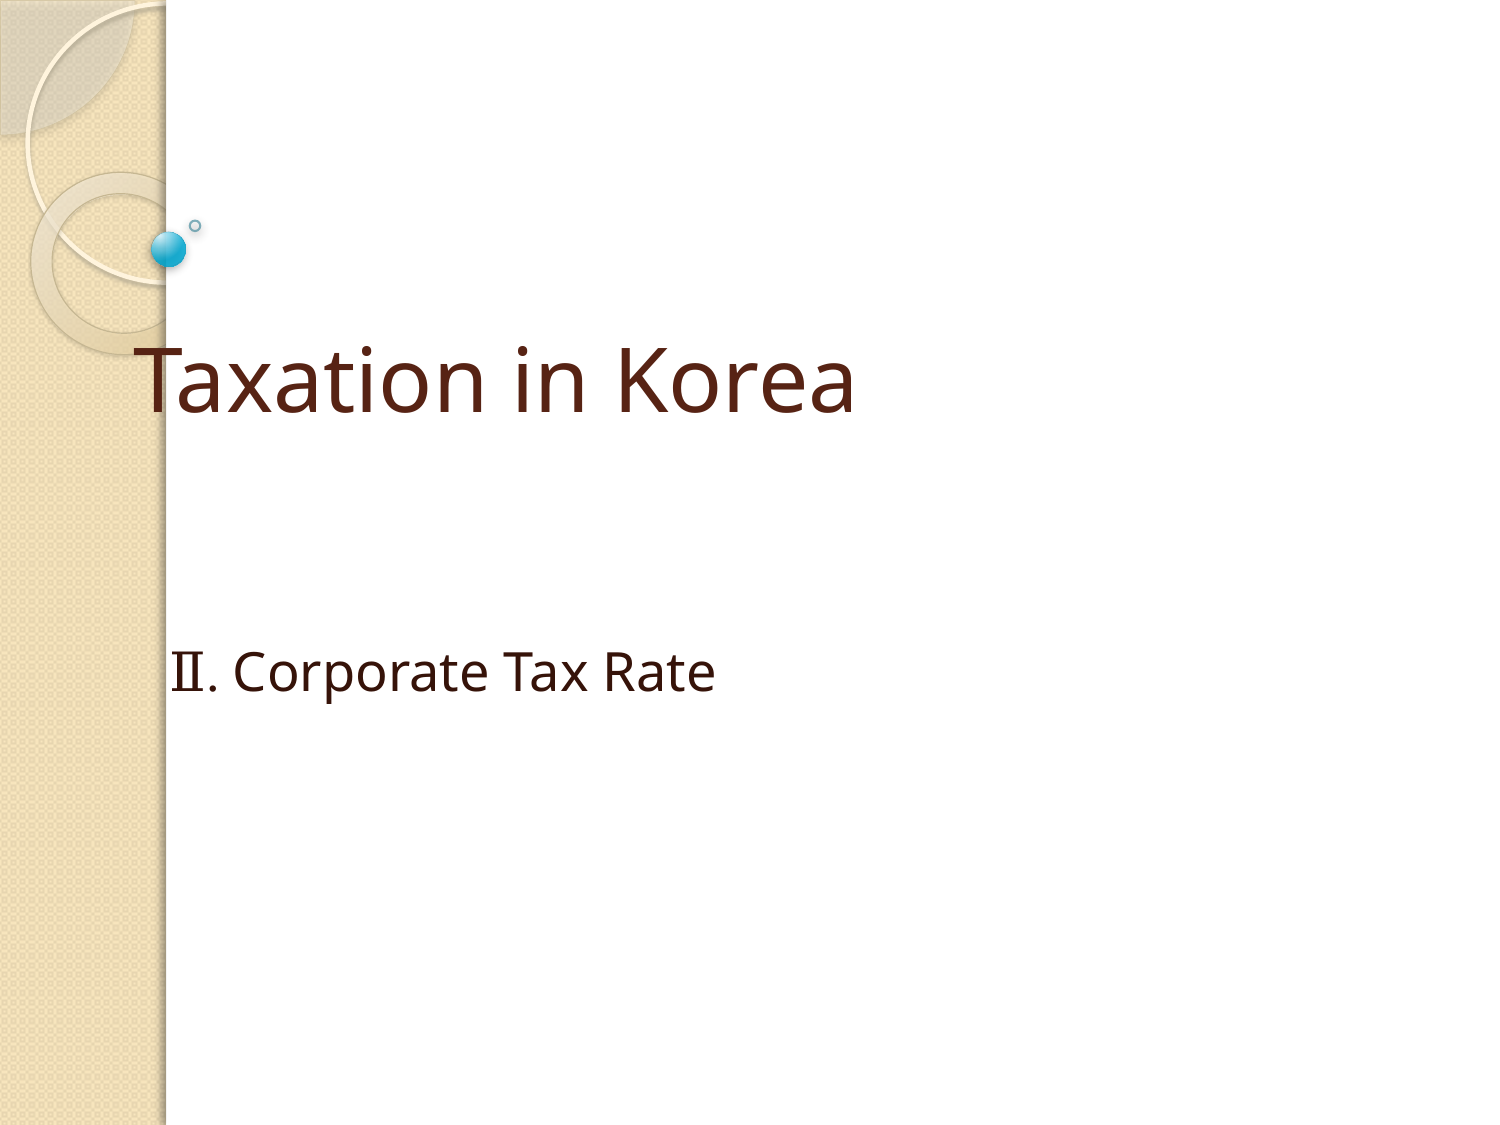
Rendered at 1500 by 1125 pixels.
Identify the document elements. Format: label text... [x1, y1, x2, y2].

title Taxation in Korea [118, 137, 1394, 438]
subtitle Ⅱ. Corporate Tax Rate [150, 637, 1363, 925]
